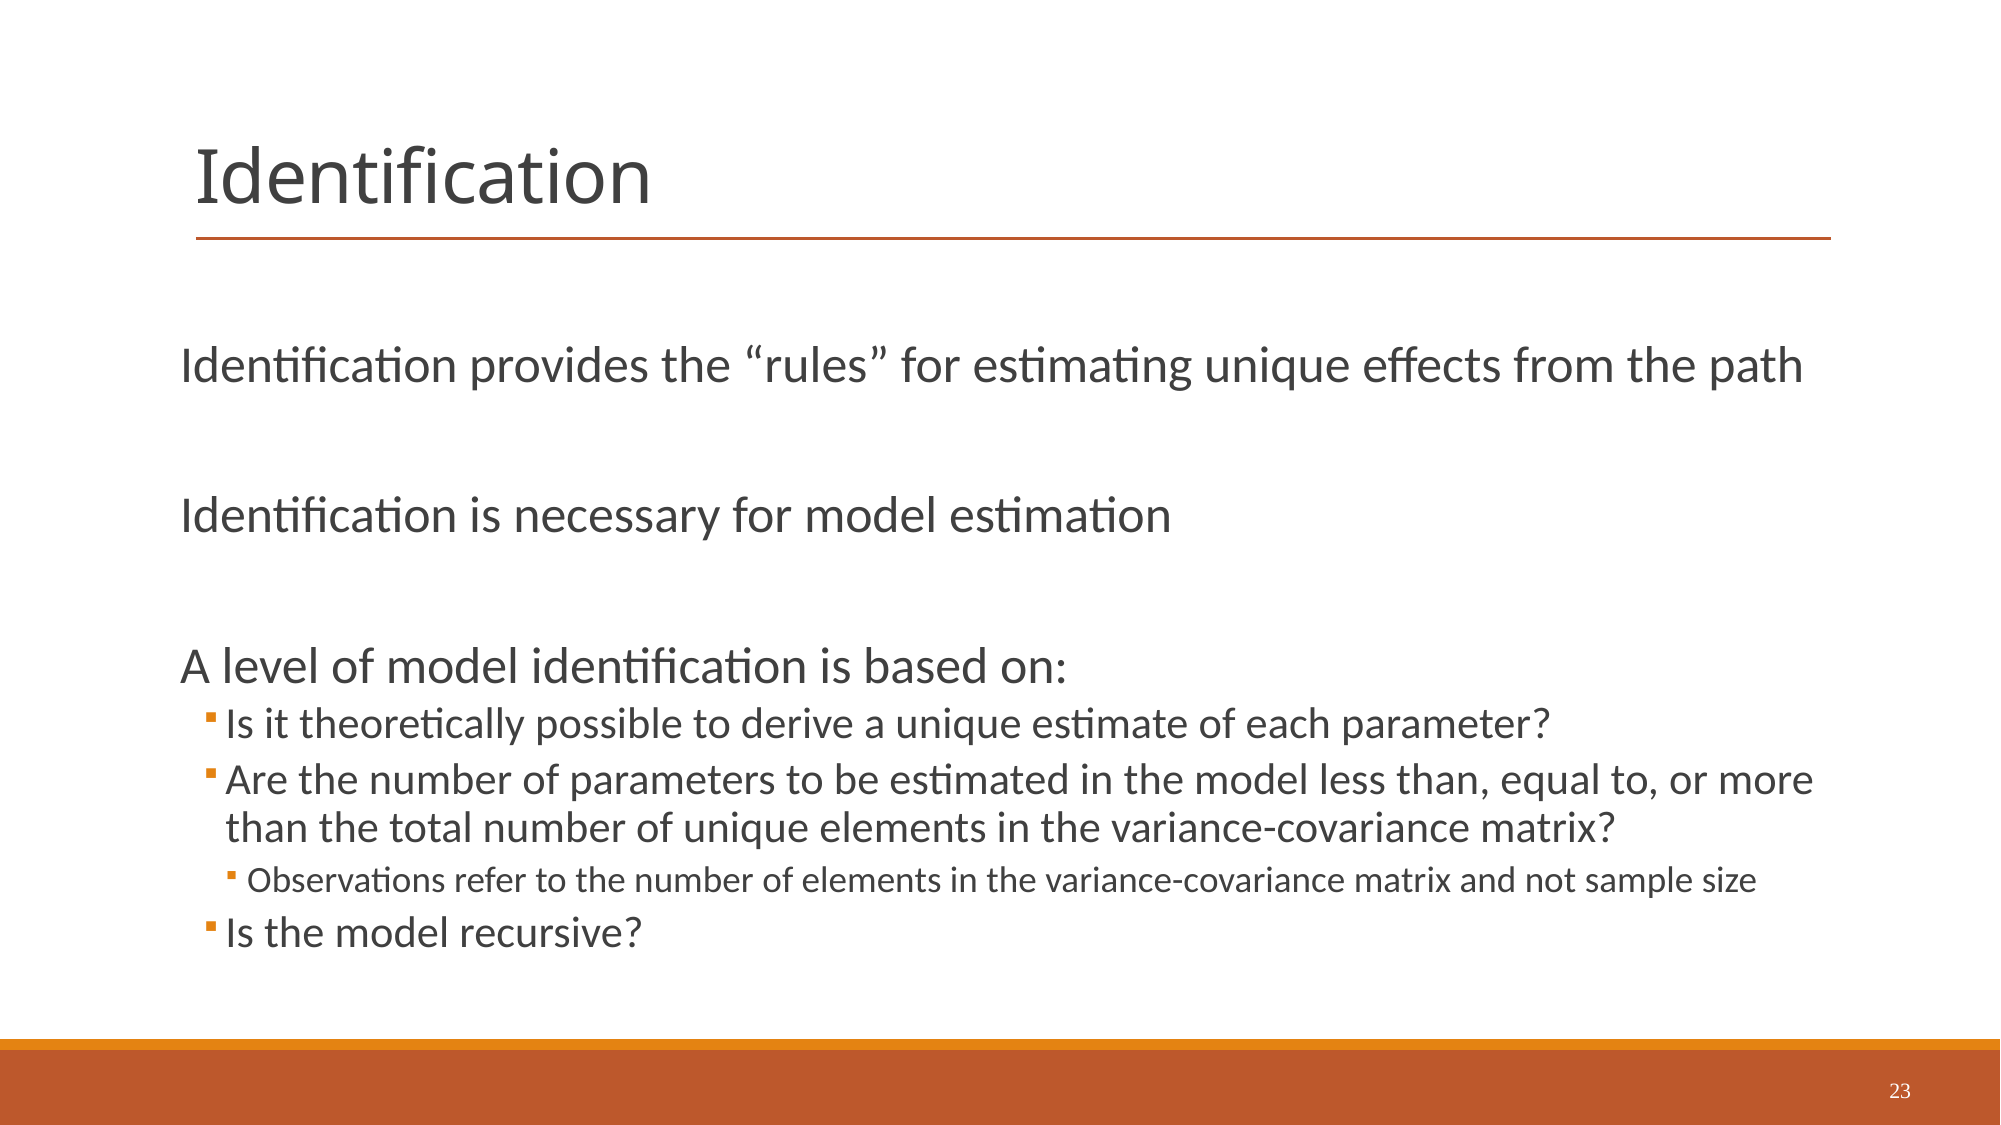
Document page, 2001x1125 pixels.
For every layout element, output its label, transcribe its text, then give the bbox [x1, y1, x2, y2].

slide_number 23 [1711, 1059, 1927, 1120]
list Identification provides the “rules” for estimating unique effects from the path Identification is necessary for model estimation A level of model identification is based on: Is it theoretically possible to derive a unique estimate of each parameter? Are the number of parameters to be estimated in the model less than, equal to, or more than the total number of unique elements in the variance-covariance matrix? Observations refer to the number of elements in the variance-covariance matrix and not sample size Is the model recursive? [180, 248, 1830, 1008]
title Identification [180, 47, 1830, 227]
